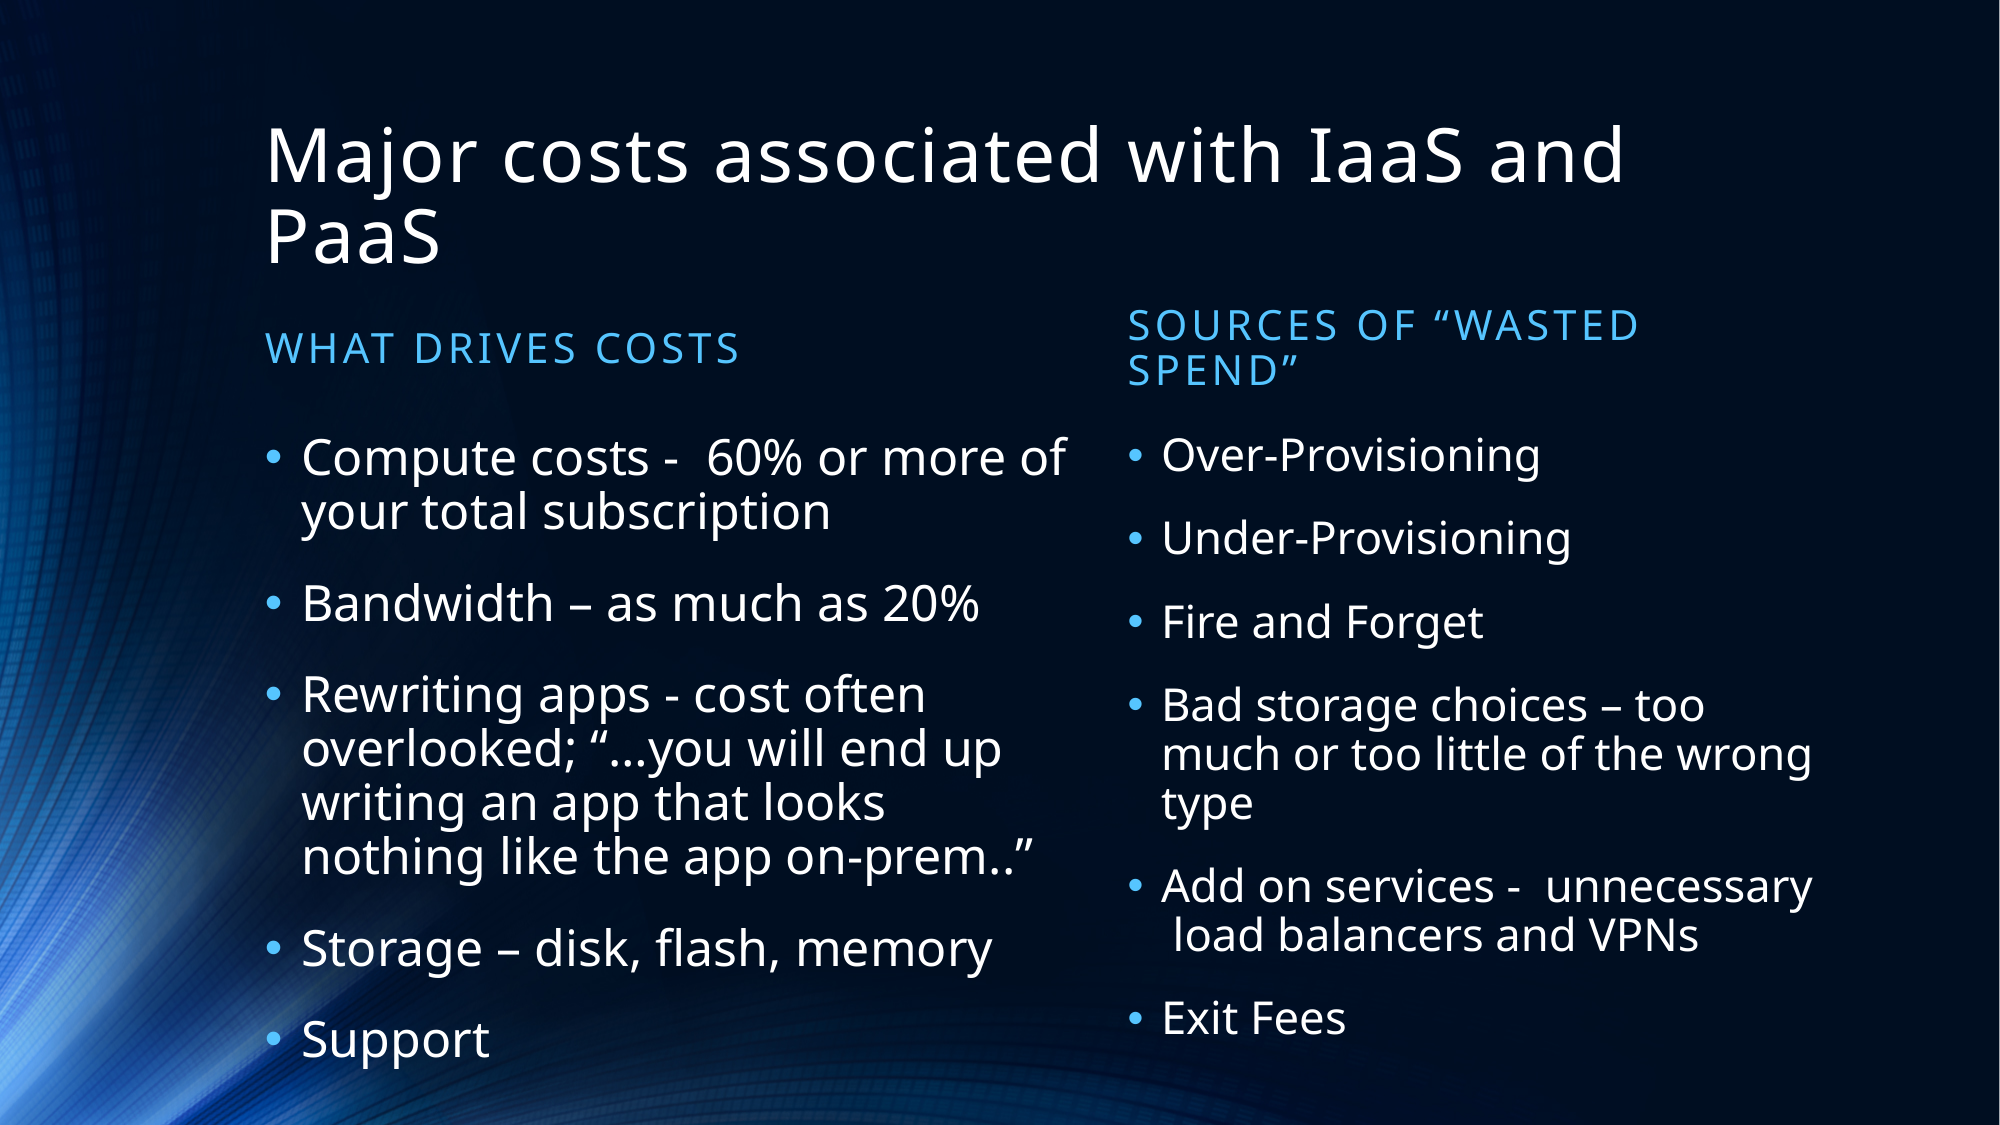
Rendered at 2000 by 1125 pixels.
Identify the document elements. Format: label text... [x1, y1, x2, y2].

list Over-Provisioning Under-Provisioning Fire and Forget Bad storage choices – too much or too little of the wrong type Add on services - unnecessary load balancers and VPNs Exit Fees [1112, 425, 1838, 1088]
list Sources of “Wasted spend” [1112, 287, 1838, 413]
list Compute costs - 60% or more of your total subscription Bandwidth – as much as 20% Rewriting apps - cost often overlooked; “…you will end up writing an app that looks nothing like the app on-prem..” Storage – disk, flash, memory Support [249, 425, 1088, 1088]
title Major costs associated with IaaS and PaaS [249, 62, 1750, 288]
list What drives costs [249, 287, 975, 413]
picture [0, 0, 2000, 1125]
